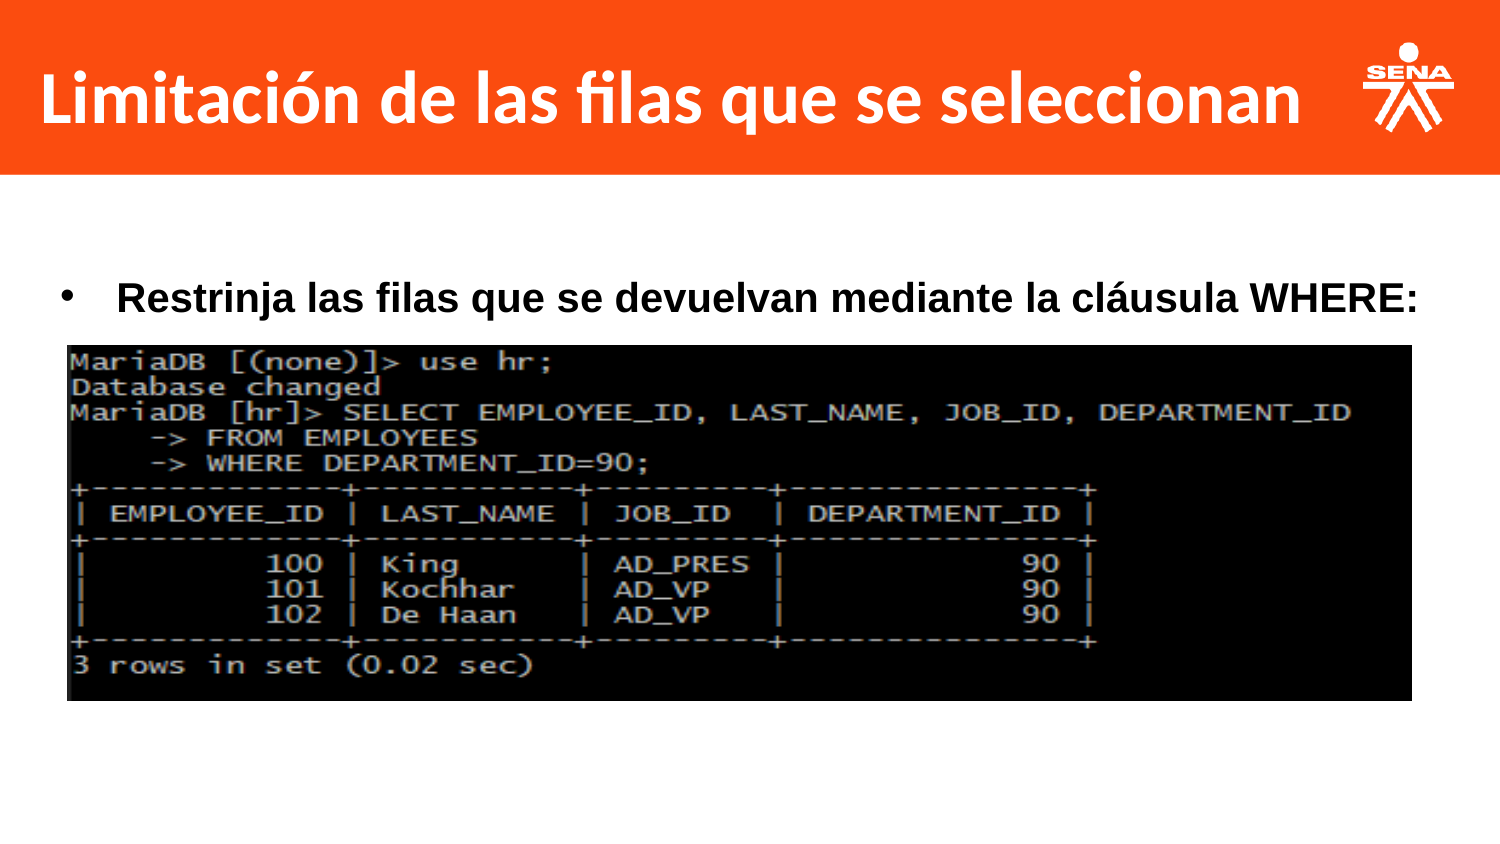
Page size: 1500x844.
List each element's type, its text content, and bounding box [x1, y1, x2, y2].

picture [0, 0, 1500, 844]
text_box Restrinja las filas que se devuelvan mediante la cláusula WHERE: [45, 212, 1491, 380]
text_box Limitación de las filas que se seleccionan [25, 40, 1323, 147]
